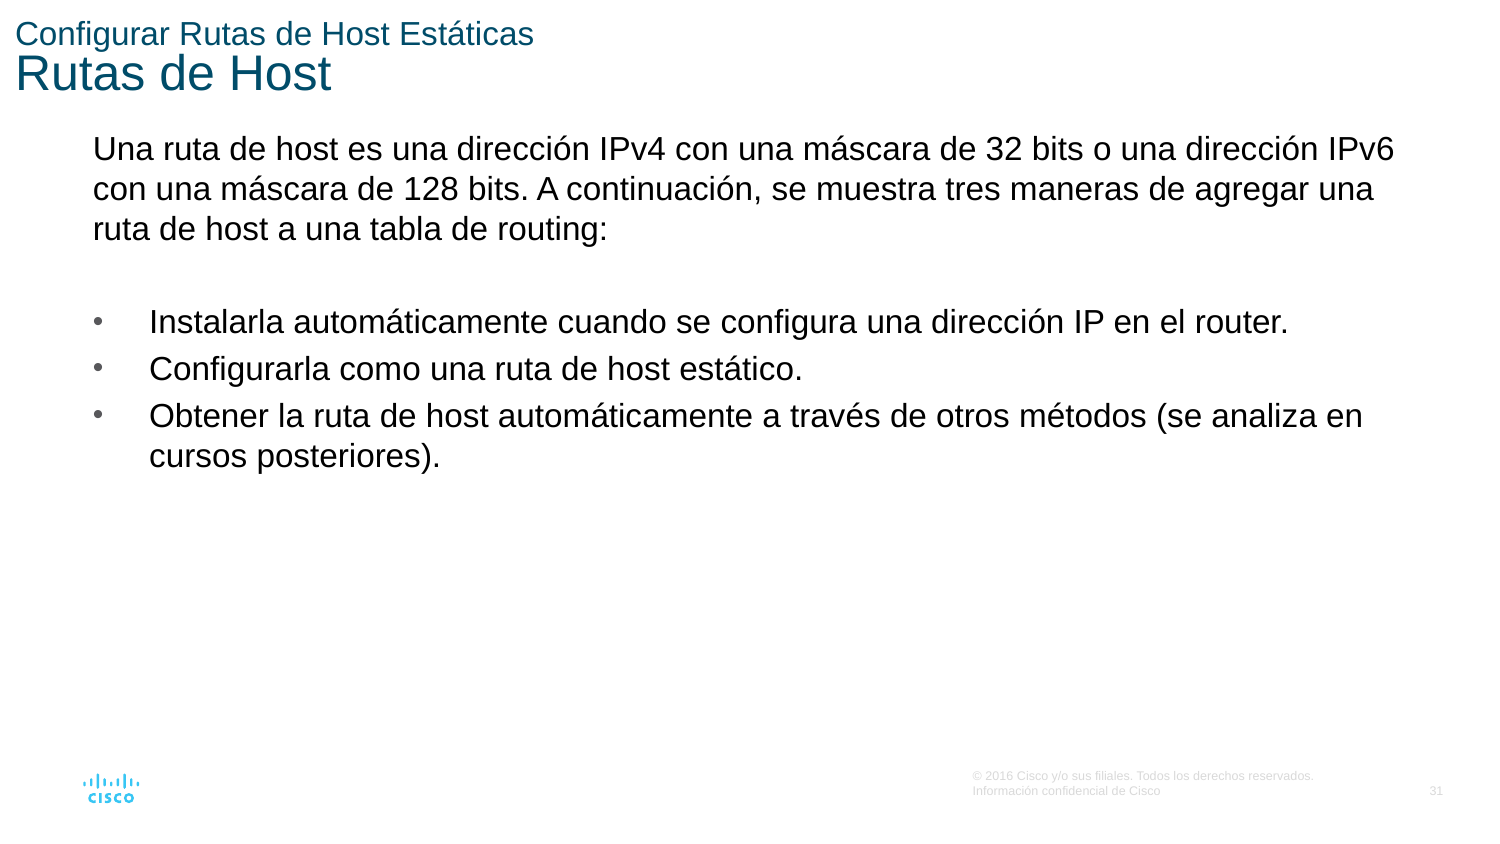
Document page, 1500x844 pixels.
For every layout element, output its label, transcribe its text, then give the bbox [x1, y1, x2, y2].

title Configurar Rutas de Host Estáticas Rutas de Host [0, 0, 1369, 121]
list Una ruta de host es una dirección IPv4 con una máscara de 32 bits o una dirección IPv6 con una máscara de 128 bits. A continuación, se muestra tres maneras de agregar una ruta de host a una tabla de routing: Instalarla automáticamente cuando se configura una dirección IP en el router. Configurarla como una ruta de host estático. Obtener la ruta de host automáticamente a través de otros métodos (se analiza en cursos posteriores). [77, 120, 1437, 726]
